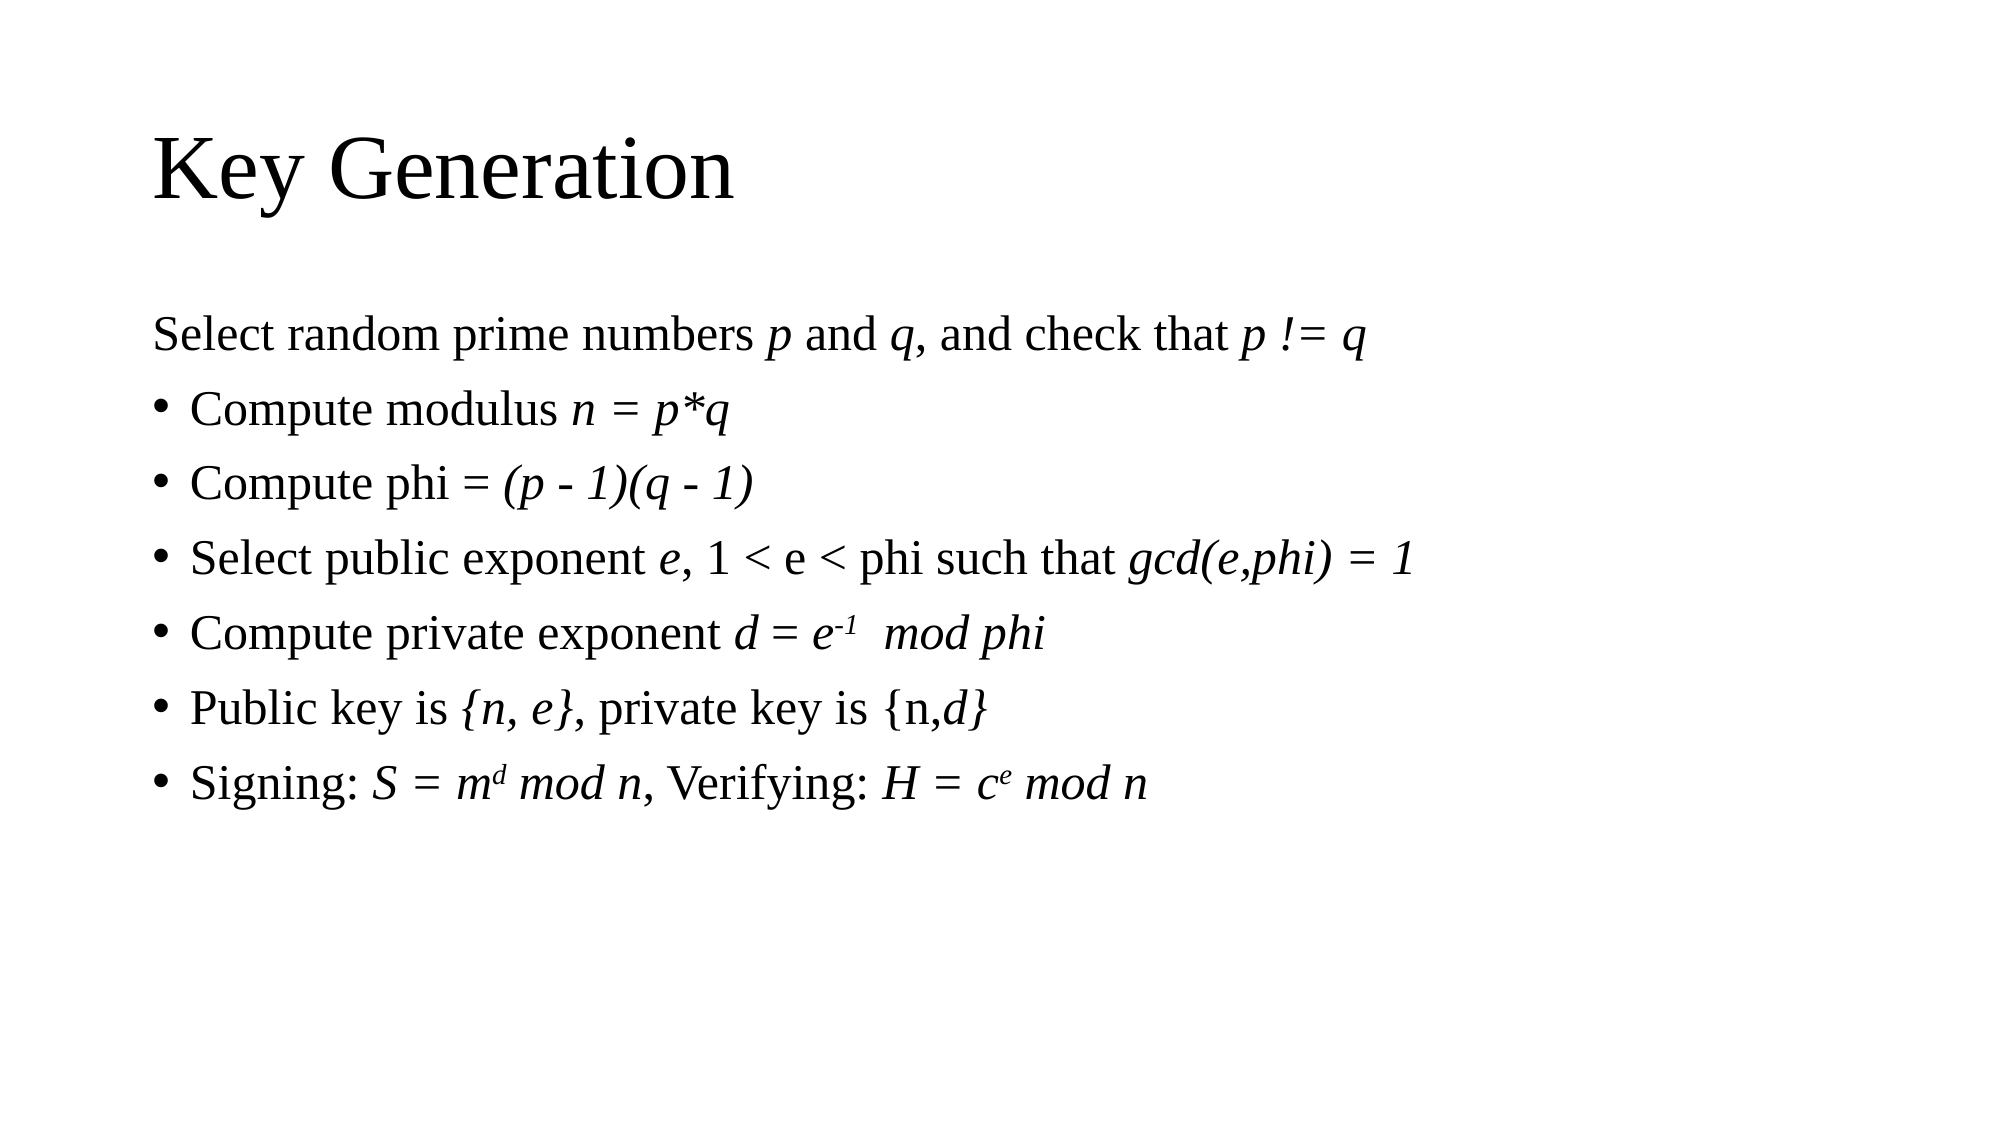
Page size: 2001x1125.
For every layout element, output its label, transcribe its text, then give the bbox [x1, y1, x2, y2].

title Key Generation [137, 59, 1863, 278]
list Select random prime numbers p and q, and check that p != q Compute modulus n = p*q Compute phi = (p - 1)(q - 1) Select public exponent e, 1 < e < phi such that gcd(e,phi) = 1 Compute private exponent d = e-1 mod phi Public key is {n, e}, private key is {n,d} Signing: S = md mod n, Verifying: H = ce mod n [137, 299, 1863, 1014]
